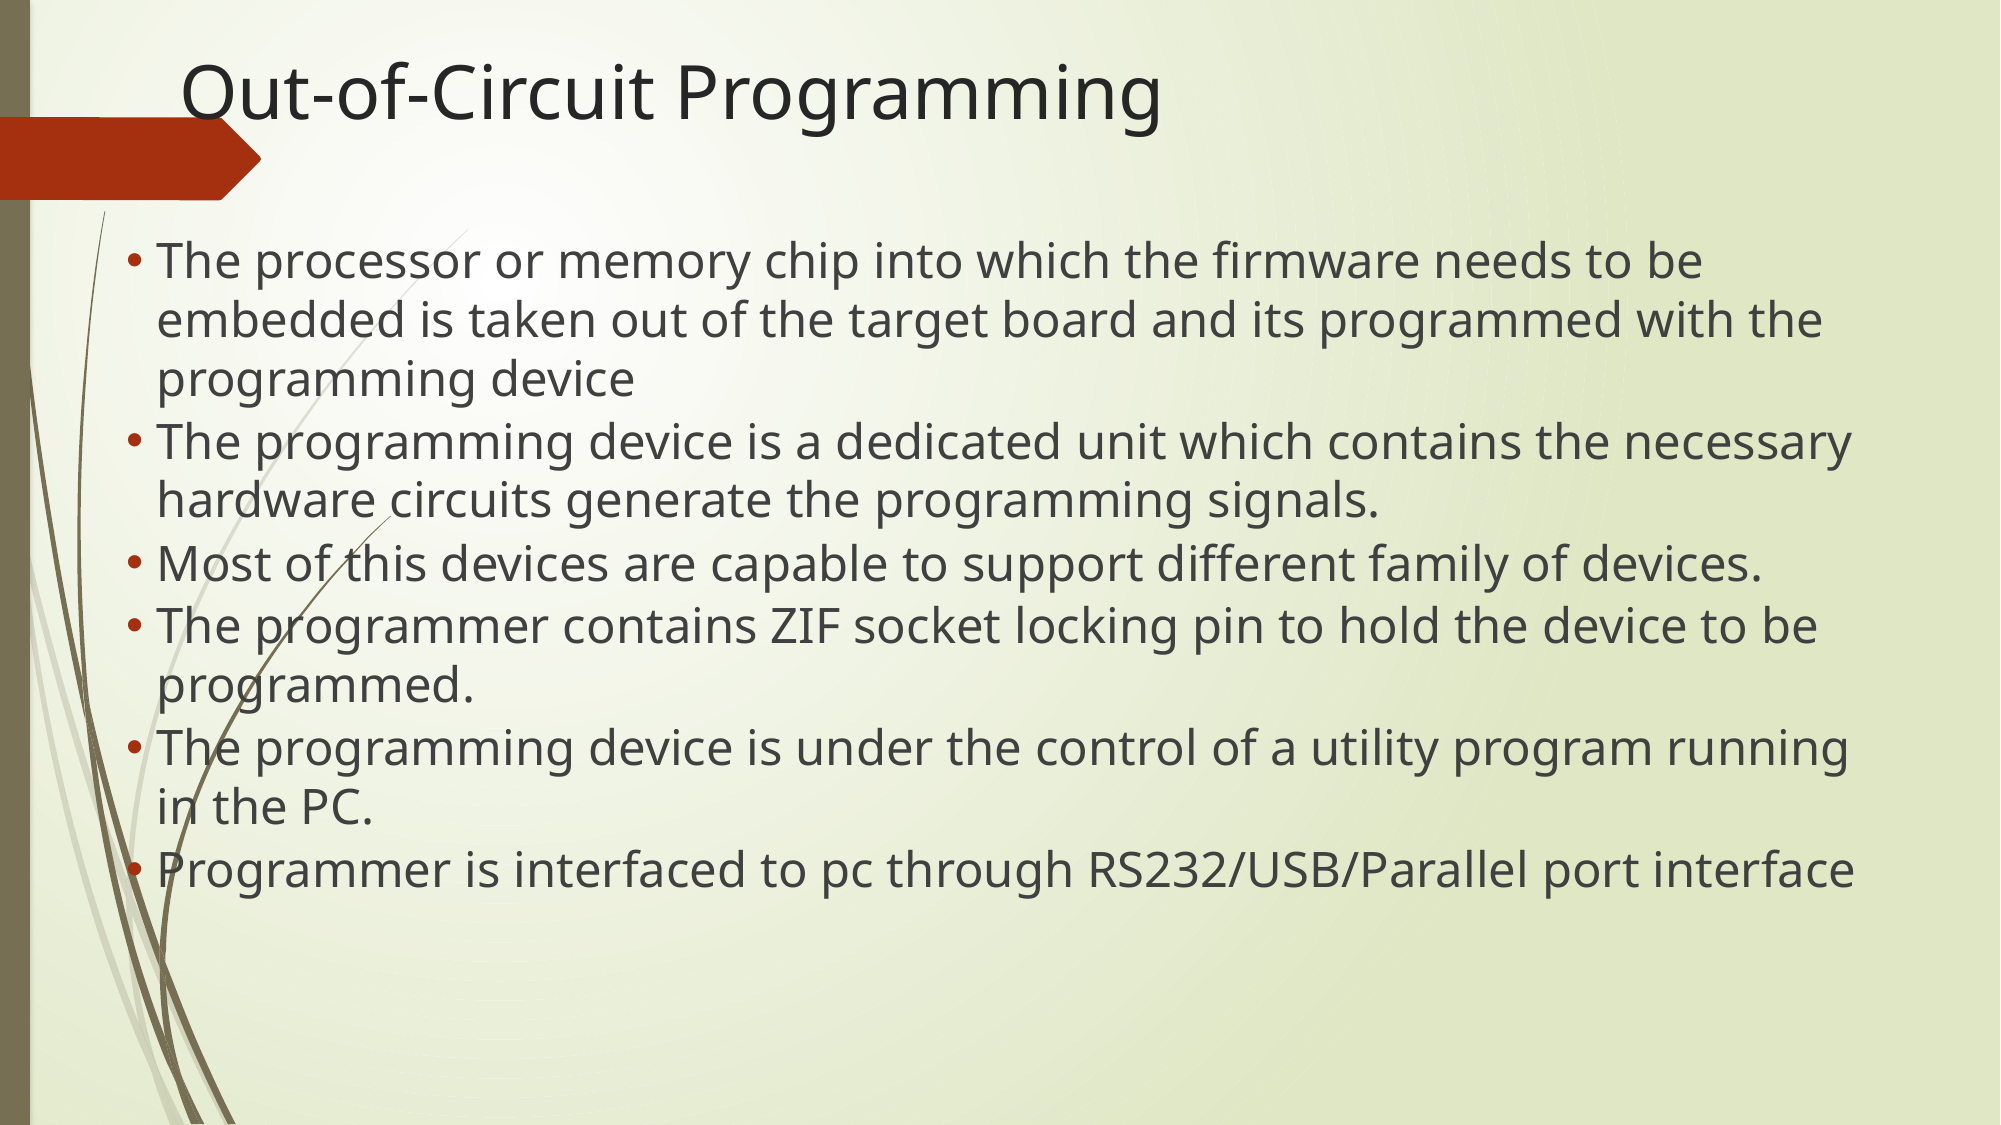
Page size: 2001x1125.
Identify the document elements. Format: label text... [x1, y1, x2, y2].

title Out-of-Circuit Programming [164, 36, 1888, 155]
list The processor or memory chip into which the firmware needs to be embedded is taken out of the target board and its programmed with the programming device The programming device is a dedicated unit which contains the necessary hardware circuits generate the programming signals. Most of this devices are capable to support different family of devices. The programmer contains ZIF socket locking pin to hold the device to be programmed. The programming device is under the control of a utility program running in the PC. Programmer is interfaced to pc through RS232/USB/Parallel port interface [111, 167, 1876, 1089]
